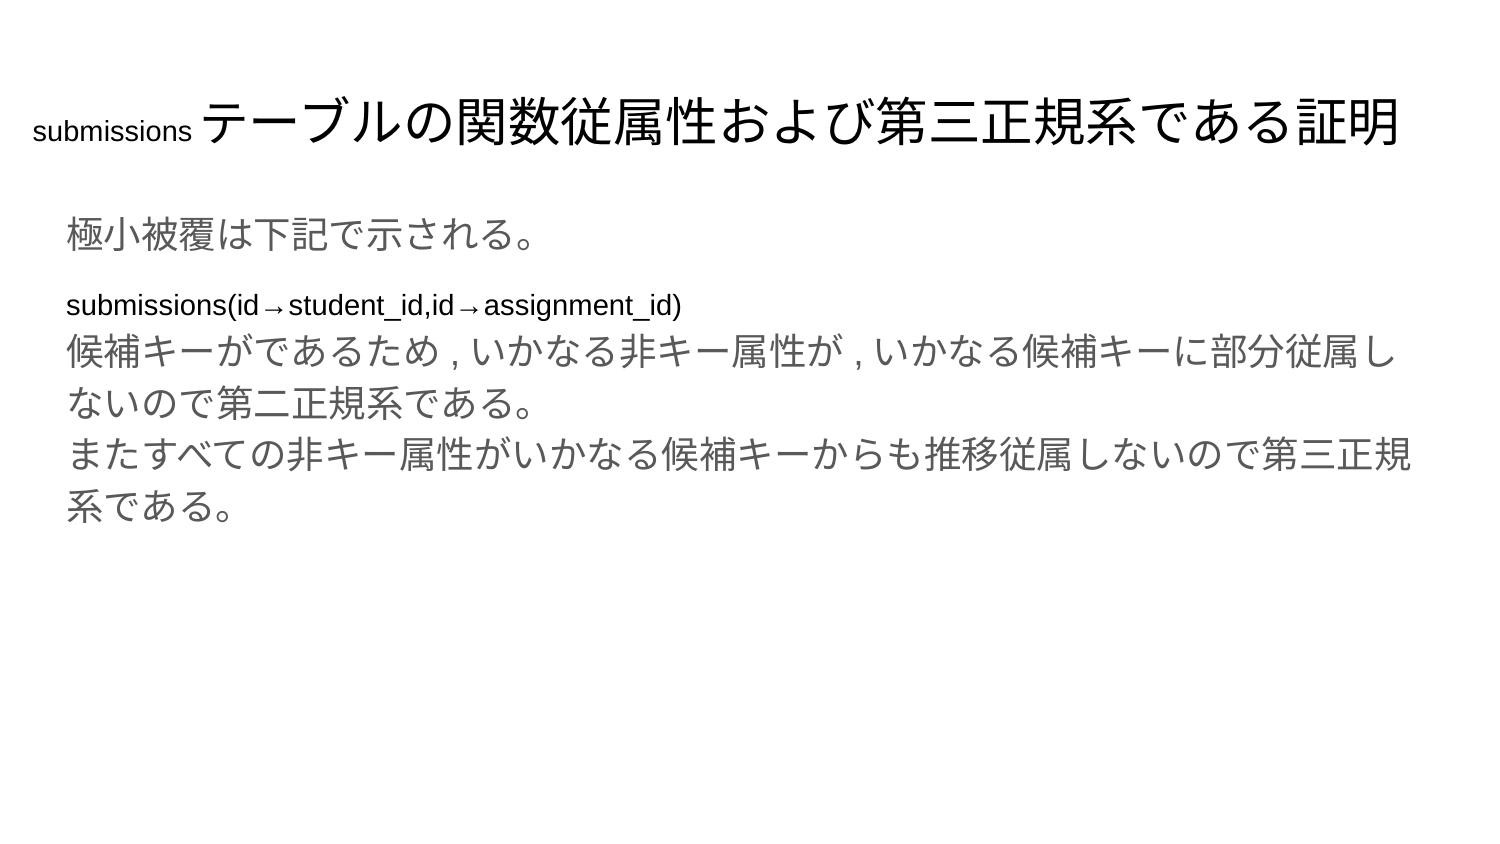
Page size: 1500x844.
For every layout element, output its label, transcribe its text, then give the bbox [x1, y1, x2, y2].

title submissionsテーブルの関数従属性および第三正規系である証明 [17, 74, 1416, 169]
list 極小被覆は下記で示される。 submissions(id→student_id,id→assignment_id) 候補キーがであるため,いかなる非キー属性が,いかなる候補キーに部分従属しないので第二正規系である。 またすべての非キー属性がいかなる候補キーからも推移従属しないので第三正規系である。 [51, 189, 1449, 750]
